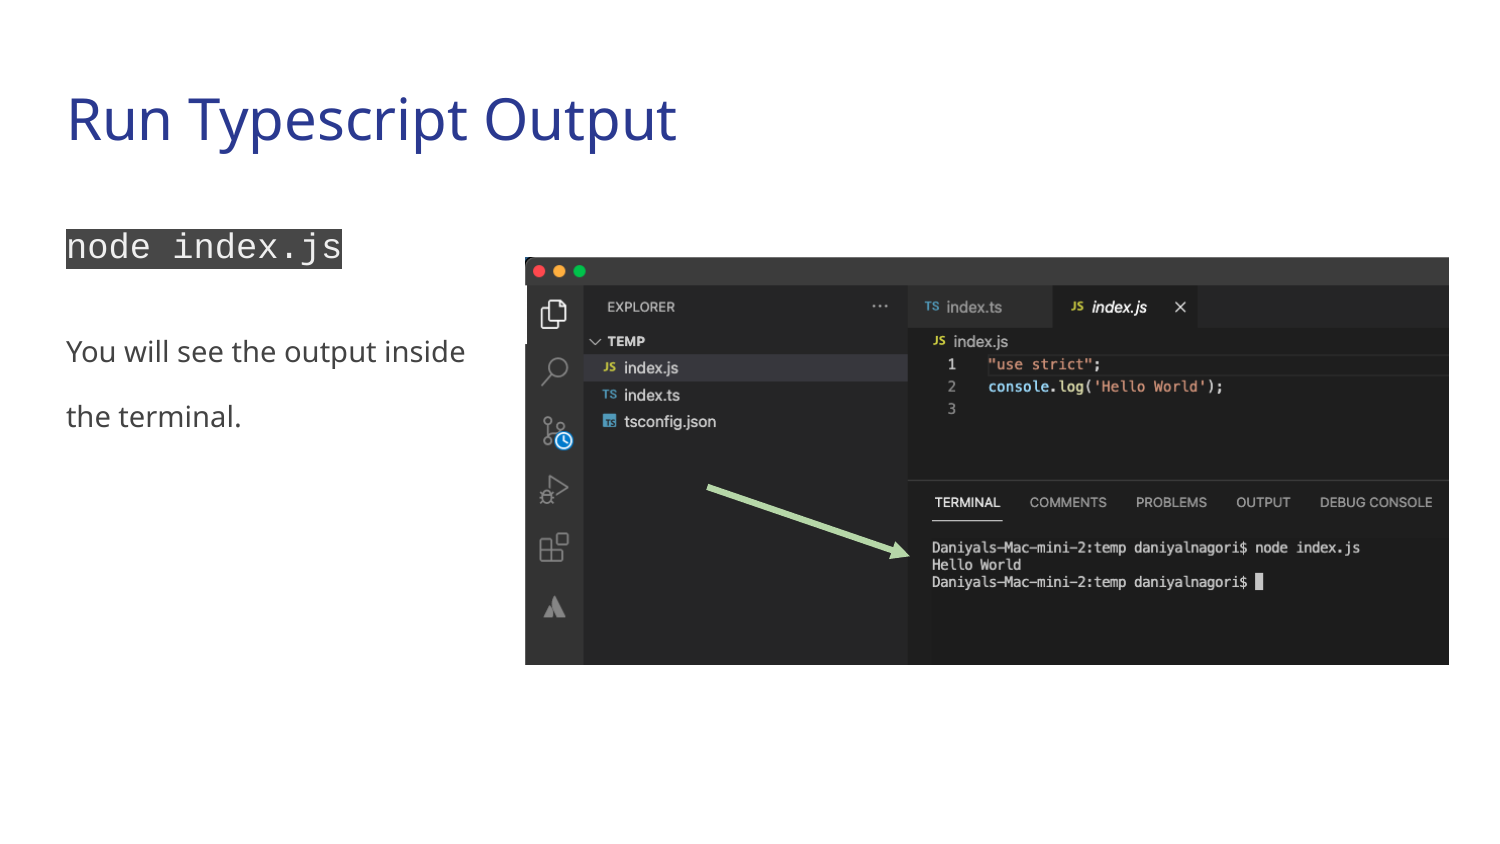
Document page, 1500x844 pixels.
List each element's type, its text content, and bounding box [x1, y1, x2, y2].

list node index.js You will see the output inside the terminal. [51, 201, 708, 750]
title Run Typescript Output [51, 67, 1449, 167]
picture [525, 257, 1450, 665]
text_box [706, 486, 911, 557]
